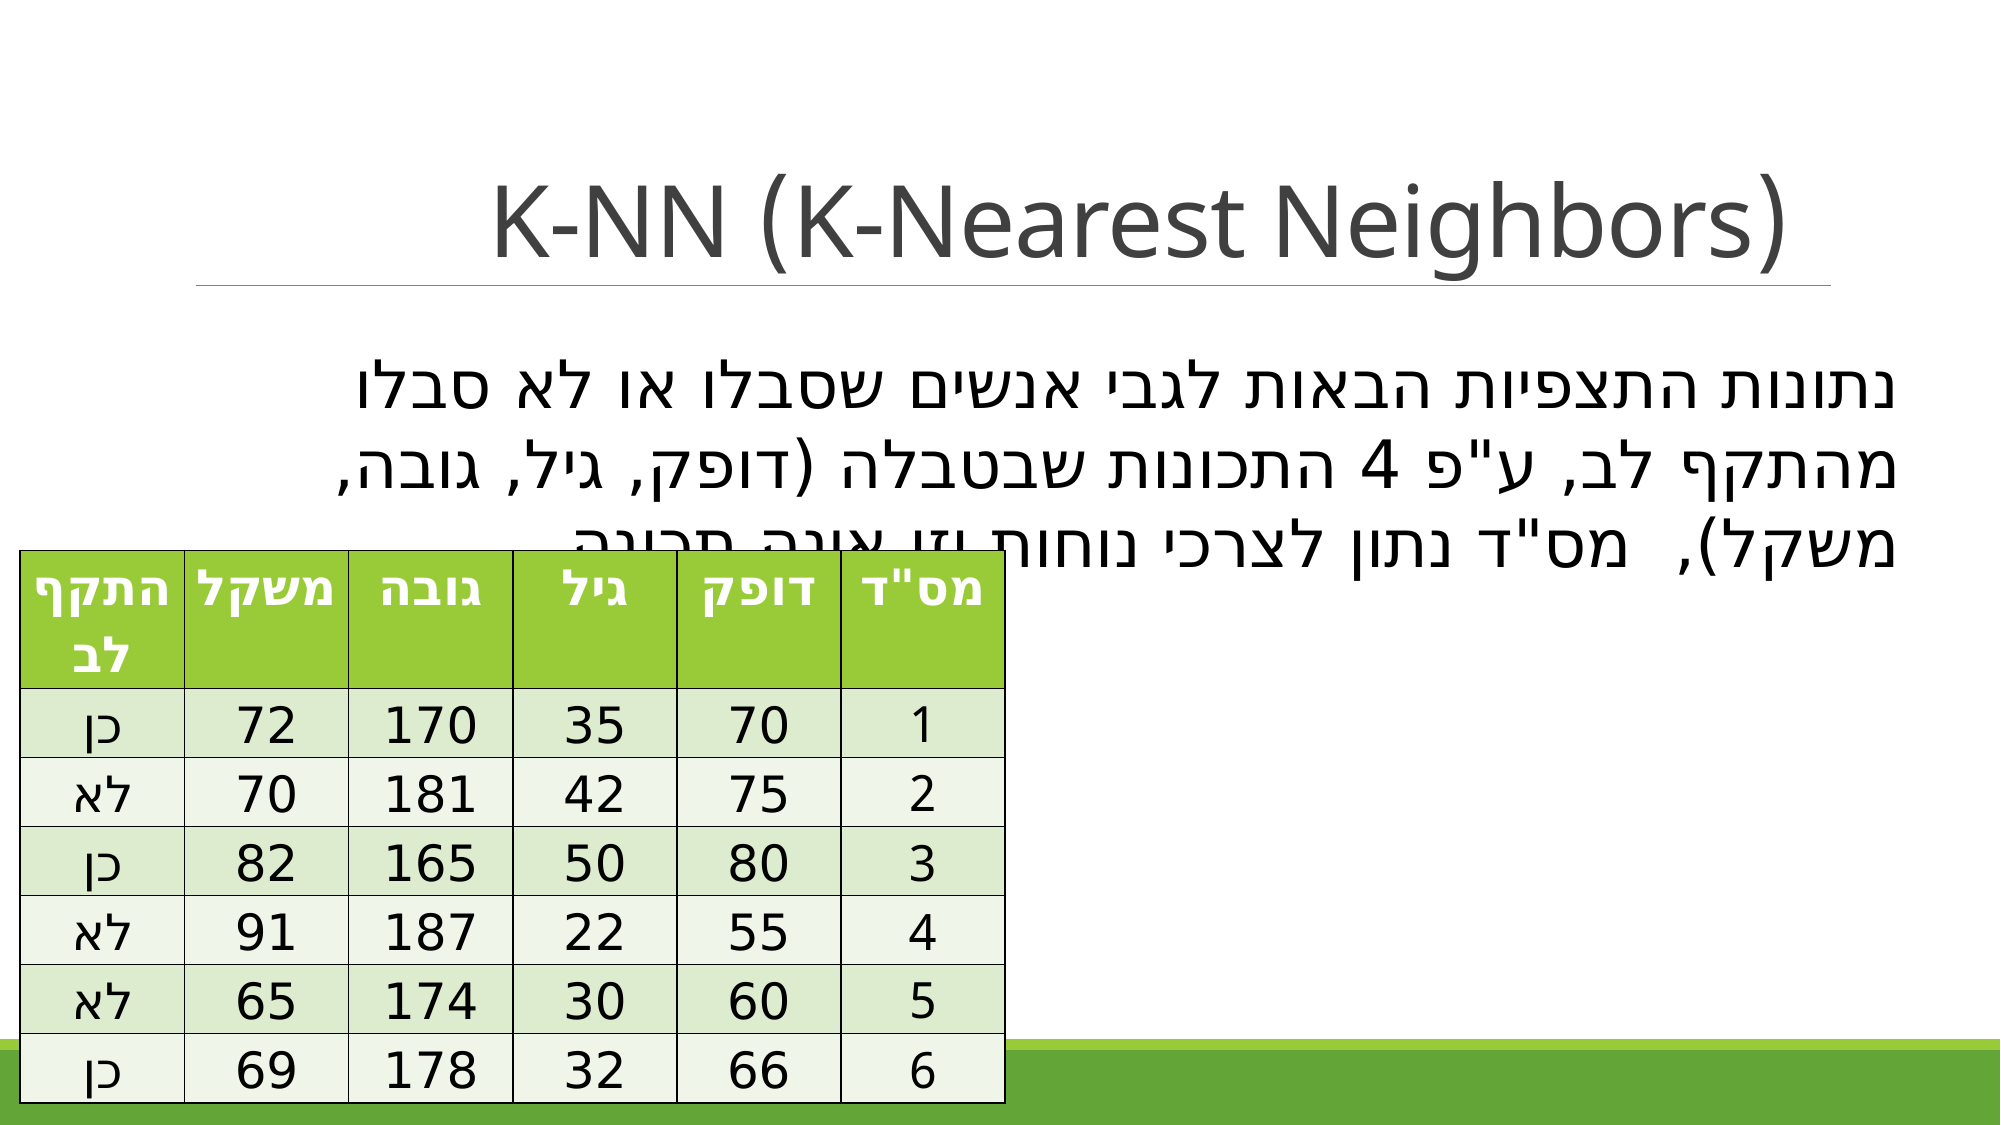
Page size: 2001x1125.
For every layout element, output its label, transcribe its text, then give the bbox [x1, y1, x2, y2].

table_cell 55 [678, 896, 840, 964]
table_cell לא [21, 758, 184, 826]
table_cell כן [21, 689, 184, 757]
table_header מס"ד [842, 551, 1004, 688]
table_cell 42 [514, 758, 676, 826]
table_cell כן [21, 827, 184, 895]
table_cell 5 [842, 965, 1004, 1033]
table_cell 32 [514, 1034, 676, 1102]
table_cell 82 [185, 827, 348, 895]
table_cell 72 [185, 689, 348, 757]
table_cell 170 [349, 689, 512, 757]
table_cell 35 [514, 689, 676, 757]
title (K-Nearest Neighbors) K-NN [180, 47, 1830, 285]
table_header גיל [514, 551, 676, 688]
table_header התקף לב [21, 551, 184, 688]
table_cell 80 [678, 827, 840, 895]
table_cell 2 [842, 758, 1004, 826]
table_cell 165 [349, 827, 512, 895]
table_cell 3 [842, 827, 1004, 895]
table_cell 70 [678, 689, 840, 757]
table_cell 69 [185, 1034, 348, 1102]
table_cell 60 [678, 965, 840, 1033]
table_cell לא [21, 896, 184, 964]
table_cell 1 [842, 689, 1004, 757]
table_cell 50 [514, 827, 676, 895]
table_header גובה [349, 551, 512, 688]
table_cell 181 [349, 758, 512, 826]
table_cell 91 [185, 896, 348, 964]
table_cell 70 [185, 758, 348, 826]
table_header משקל [185, 551, 348, 688]
table_cell 4 [842, 896, 1004, 964]
table_cell 65 [185, 965, 348, 1033]
table_cell 174 [349, 965, 512, 1033]
table_cell 75 [678, 758, 840, 826]
table_header דופק [678, 551, 840, 688]
table_cell 22 [514, 896, 676, 964]
text_box נתונות התצפיות הבאות לגבי אנשים שסבלו או לא סבלו מהתקף לב, ע"פ 4 התכונות שבטבלה (דופק, גיל, גובה, משקל), מס"ד נתון לצרכי נוחות וזו אינה תכונה. [228, 334, 1916, 759]
table_cell לא [21, 965, 184, 1033]
table_cell 30 [514, 965, 676, 1033]
table_cell 187 [349, 896, 512, 964]
table_cell כן [21, 1034, 184, 1102]
table_cell 66 [678, 1034, 840, 1102]
table_cell 178 [349, 1034, 512, 1102]
table_cell 6 [842, 1034, 1004, 1102]
